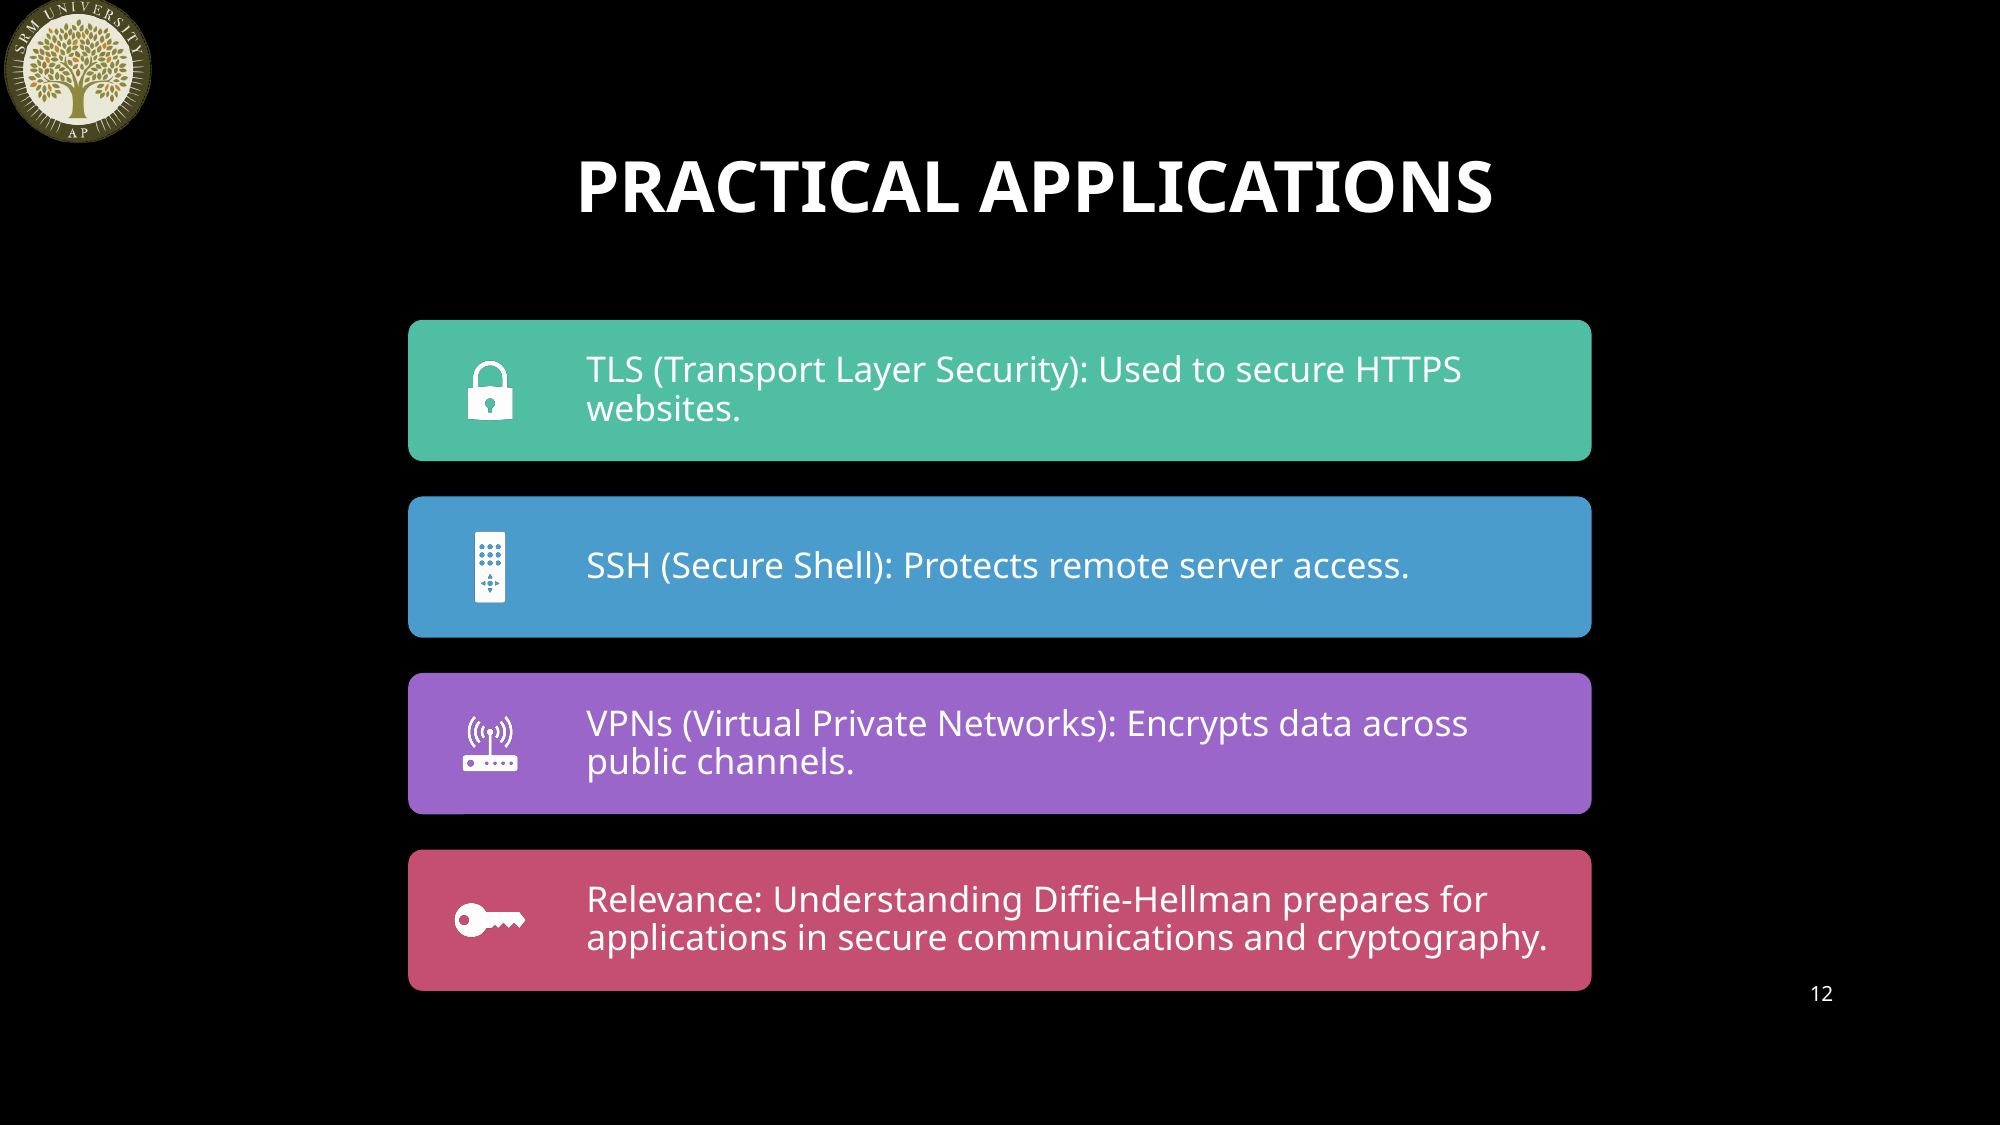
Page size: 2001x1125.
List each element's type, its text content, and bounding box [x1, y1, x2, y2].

title Practical Applications [408, 99, 1663, 281]
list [407, 319, 1593, 992]
picture [3, 0, 153, 143]
slide_number 12 [1724, 965, 1849, 1025]
